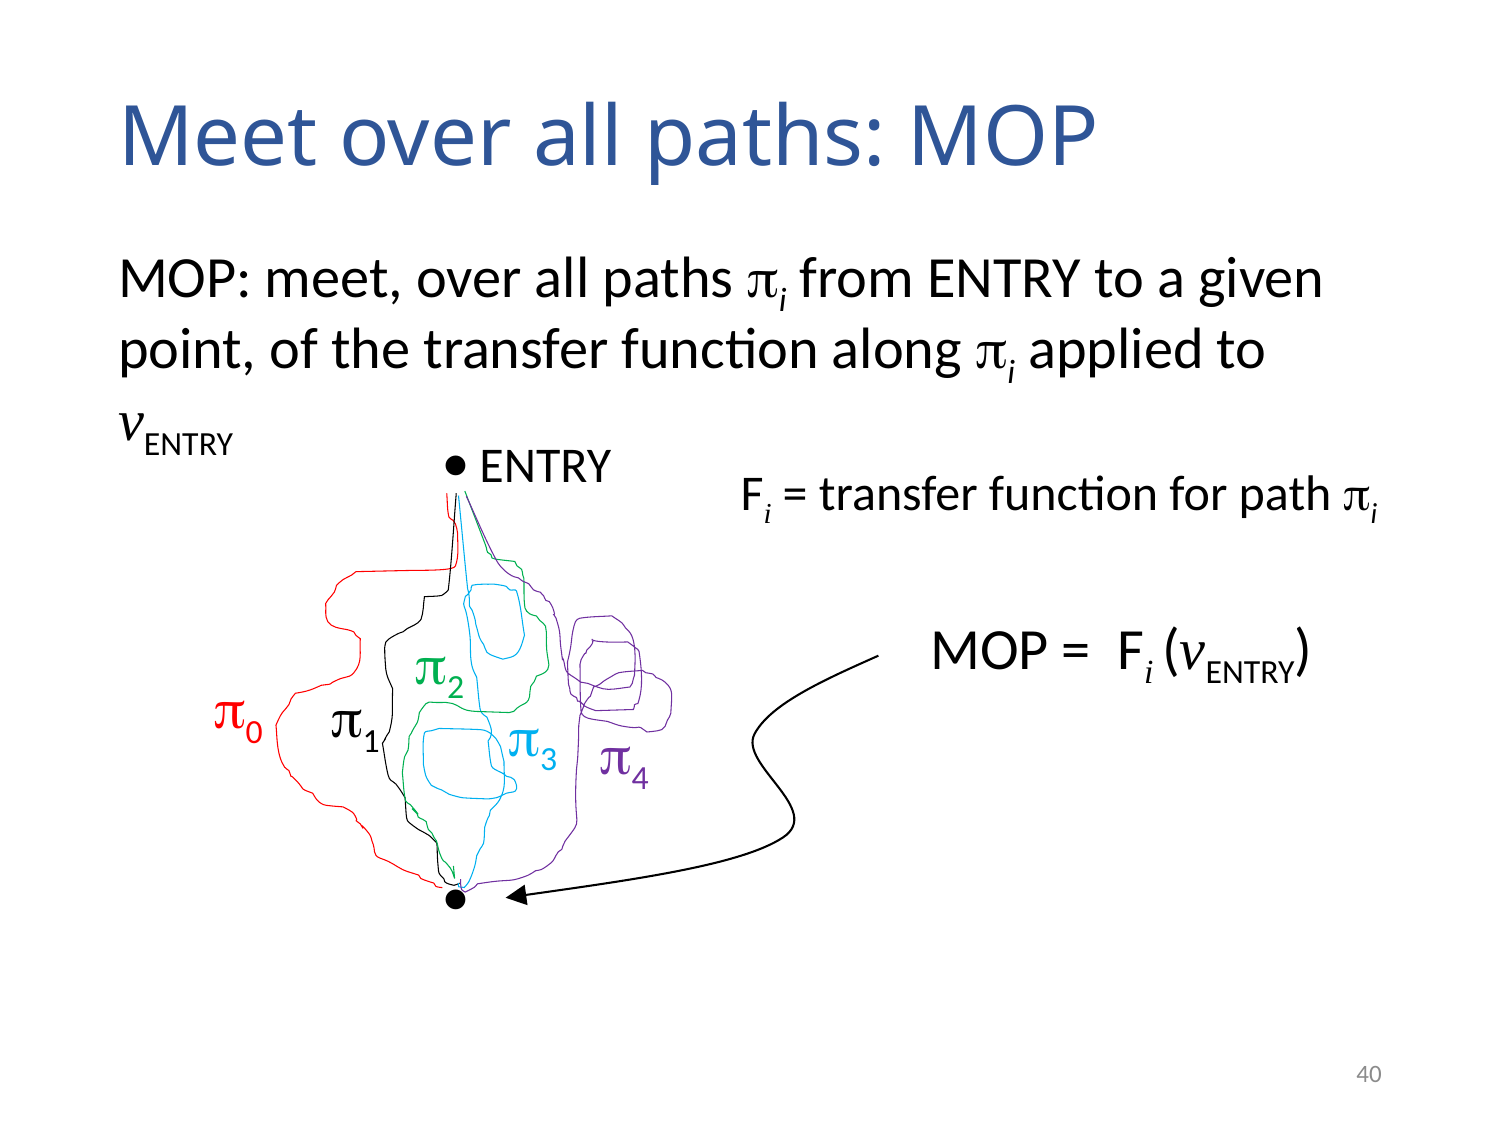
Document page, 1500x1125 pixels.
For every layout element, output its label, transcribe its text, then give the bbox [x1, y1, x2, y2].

text_box [457, 495, 463, 618]
text_box  [431, 420, 485, 506]
text_box  [431, 882, 485, 940]
text_box 3 [493, 690, 573, 785]
text_box [401, 713, 459, 879]
text_box [278, 687, 443, 889]
text_box 4 [584, 708, 664, 804]
text_box 1 [316, 671, 395, 767]
text_box [436, 798, 458, 886]
text_box [456, 713, 463, 888]
text_box 2 [400, 618, 480, 713]
text_box [420, 493, 458, 618]
text_box [460, 501, 466, 618]
text_box Fi = transfer function for path i [725, 453, 1393, 537]
text_box [384, 632, 418, 797]
list MOP: meet, over all paths i from entry to a given point, of the transfer function along i applied to ventry [103, 232, 1397, 441]
text_box [505, 655, 879, 906]
text_box [325, 493, 453, 671]
text_box [497, 558, 525, 581]
text_box entry [464, 425, 626, 501]
text_box [460, 501, 673, 893]
title Meet over all paths: MOP [103, 59, 1397, 218]
slide_number 40 [1059, 1042, 1397, 1103]
text_box 0 [198, 662, 278, 758]
text_box [404, 801, 436, 843]
